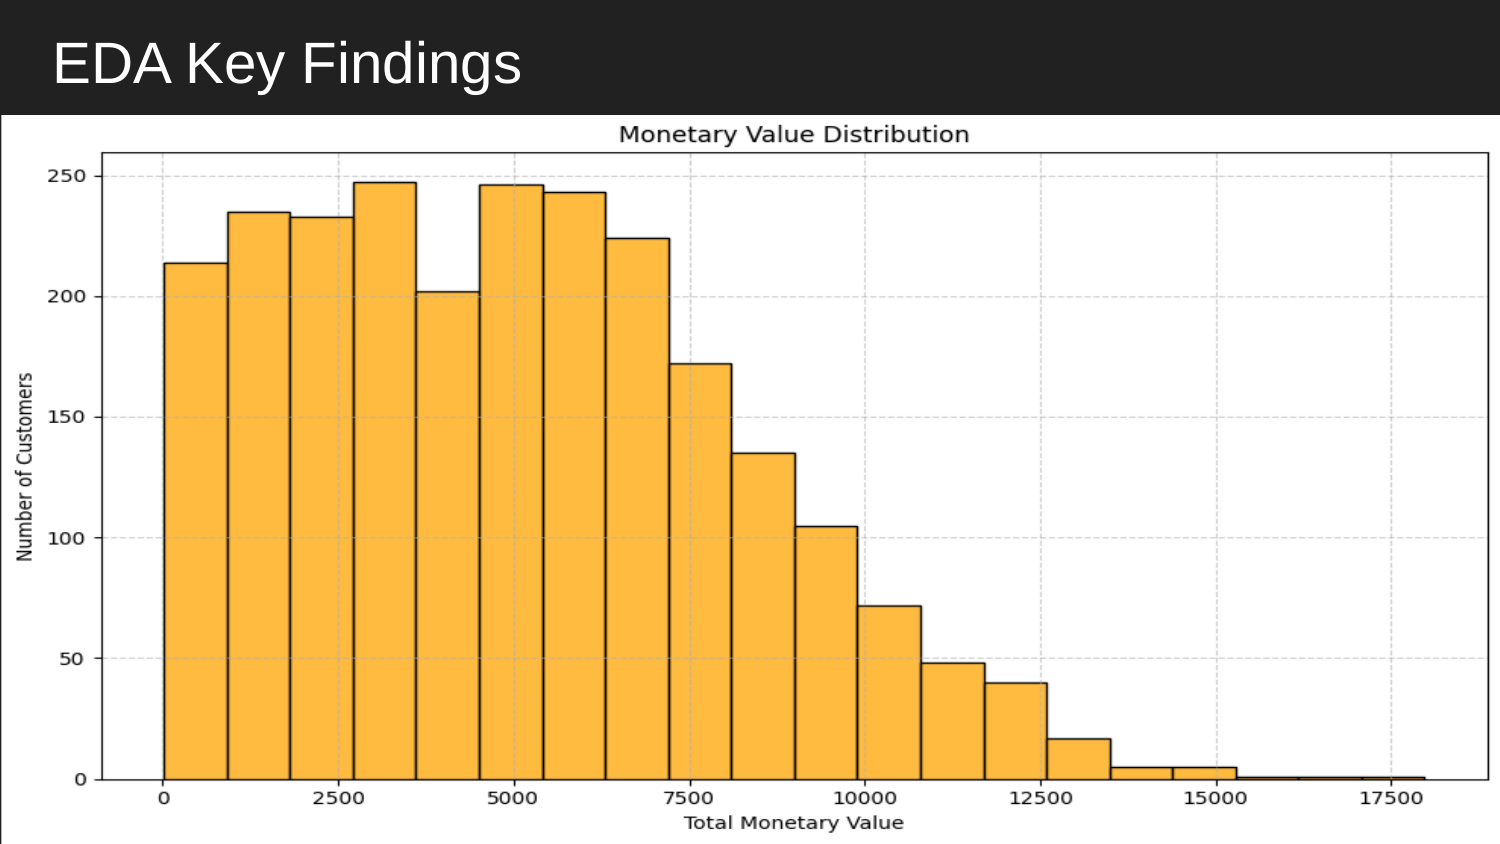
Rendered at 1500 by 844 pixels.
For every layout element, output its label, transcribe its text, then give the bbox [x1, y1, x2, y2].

title EDA Key Findings [37, 9, 1436, 104]
picture [0, 115, 1500, 844]
